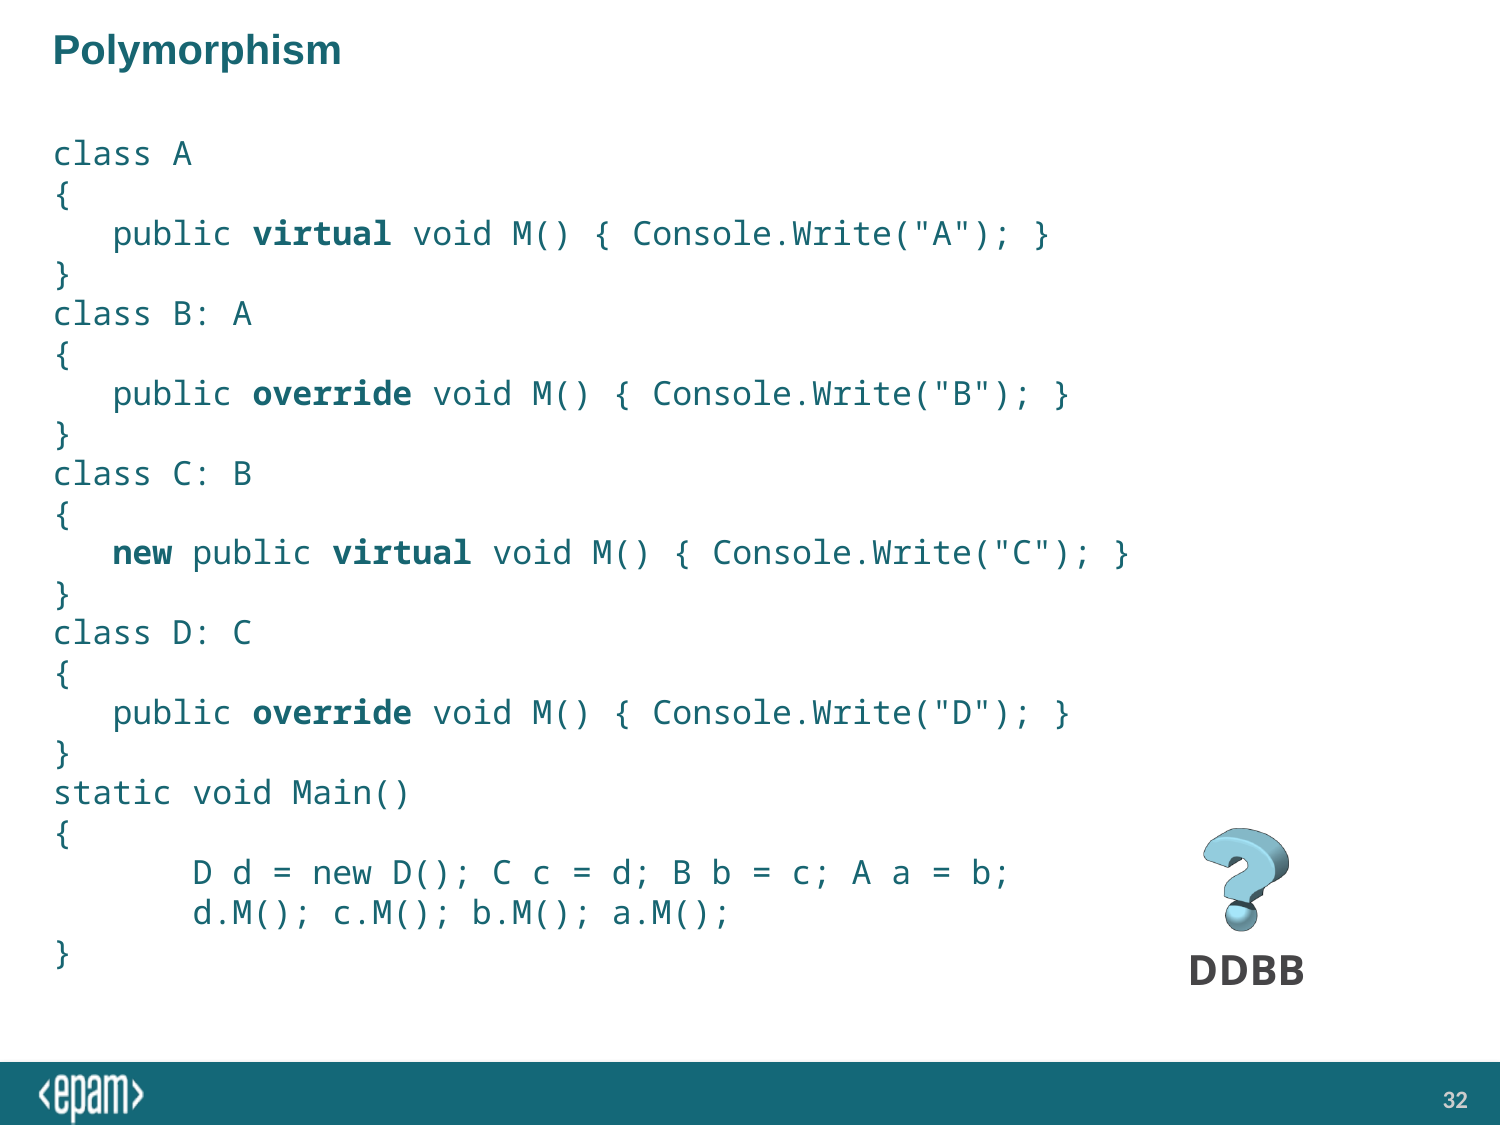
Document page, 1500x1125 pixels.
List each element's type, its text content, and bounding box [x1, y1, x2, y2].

title Polymorphism [0, 0, 1500, 95]
picture [1202, 827, 1291, 932]
picture [38, 1074, 144, 1125]
text_box class A { public virtual void M() { Console.Write("A"); } } class B: A { public override void M() { Console.Write("B"); } } class C: B { new public virtual void M() { Console.Write("C"); } } class D: C { public override void M() { Console.Write("D"); } } static void Main() { D d = new D(); C c = d; B b = c; A a = b; d.M(); c.M(); b.M(); a.M(); } [35, 122, 1465, 1026]
text_box DDBB [1113, 907, 1380, 1037]
